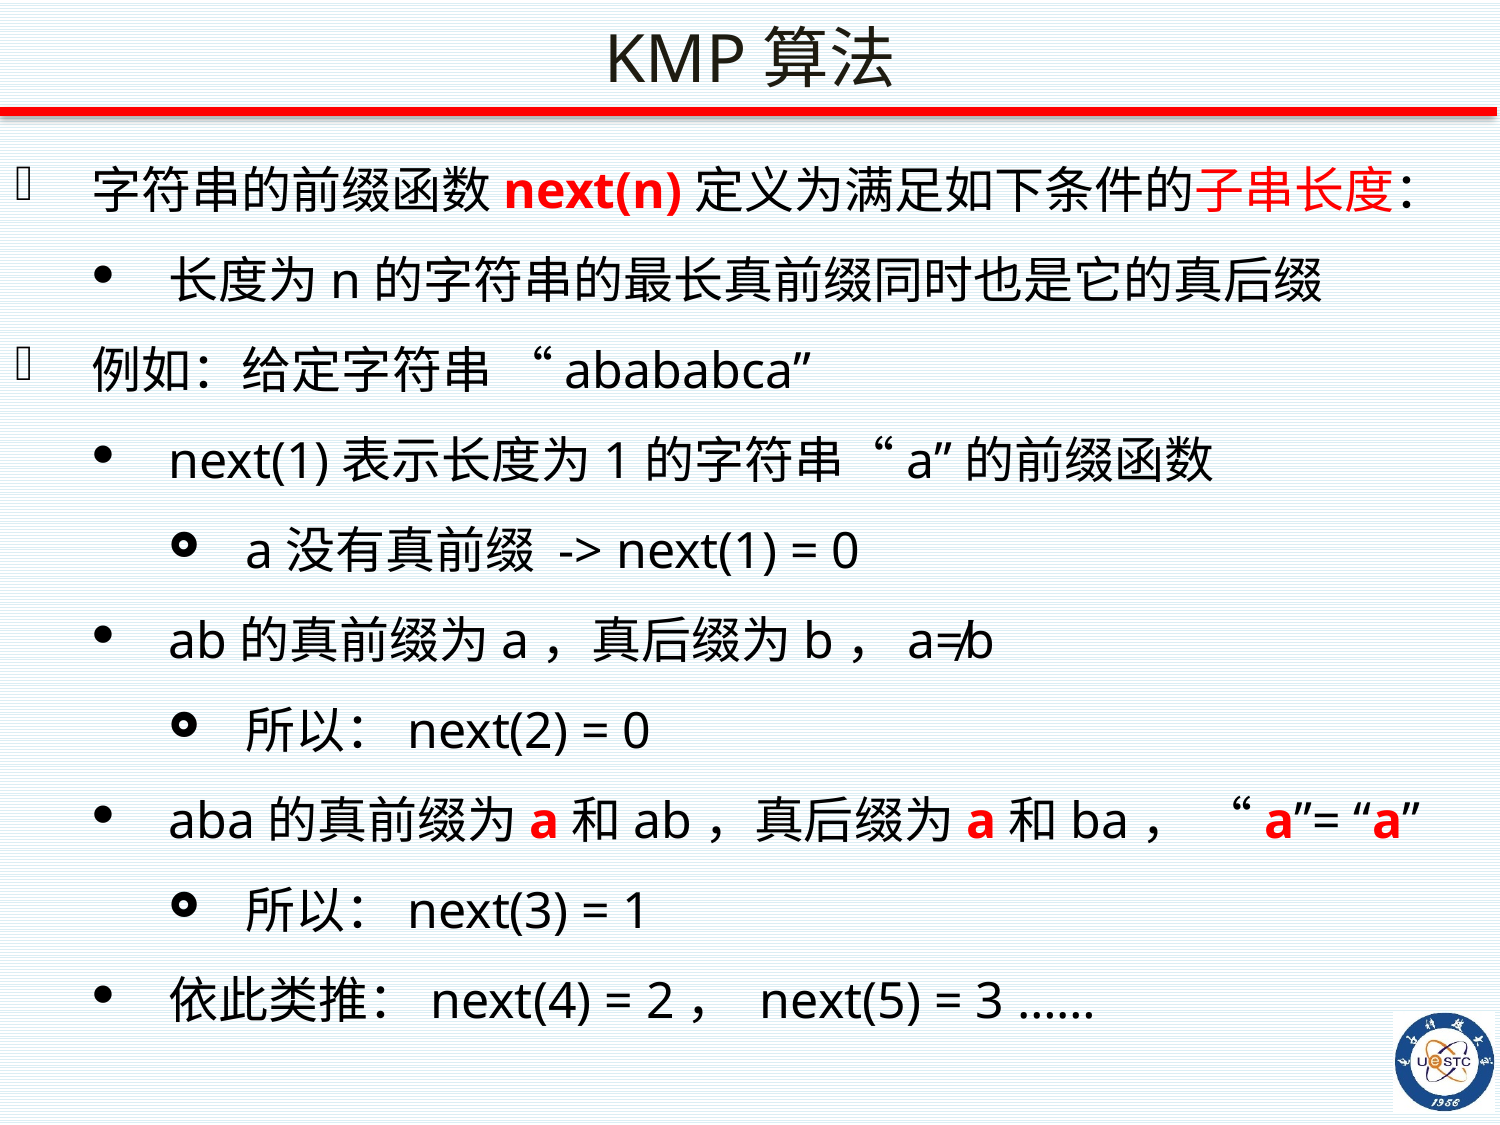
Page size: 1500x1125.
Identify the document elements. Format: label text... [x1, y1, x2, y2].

title KMP算法 [0, 6, 1500, 105]
list 字符串的前缀函数next(n)定义为满足如下条件的子串长度： 长度为n的字符串的最长真前缀同时也是它的真后缀 例如：给定字符串 “abababca” next(1)表示长度为1的字符串“a”的前缀函数 a没有真前缀 -> next(1) = 0 ab的真前缀为a，真后缀为b，a≠b 所以：next(2) = 0 aba的真前缀为a和ab，真后缀为a和ba， “a”= “a” 所以：next(3) = 1 依此类推：next(4) = 2， next(5) = 3 …… [0, 121, 1500, 1121]
